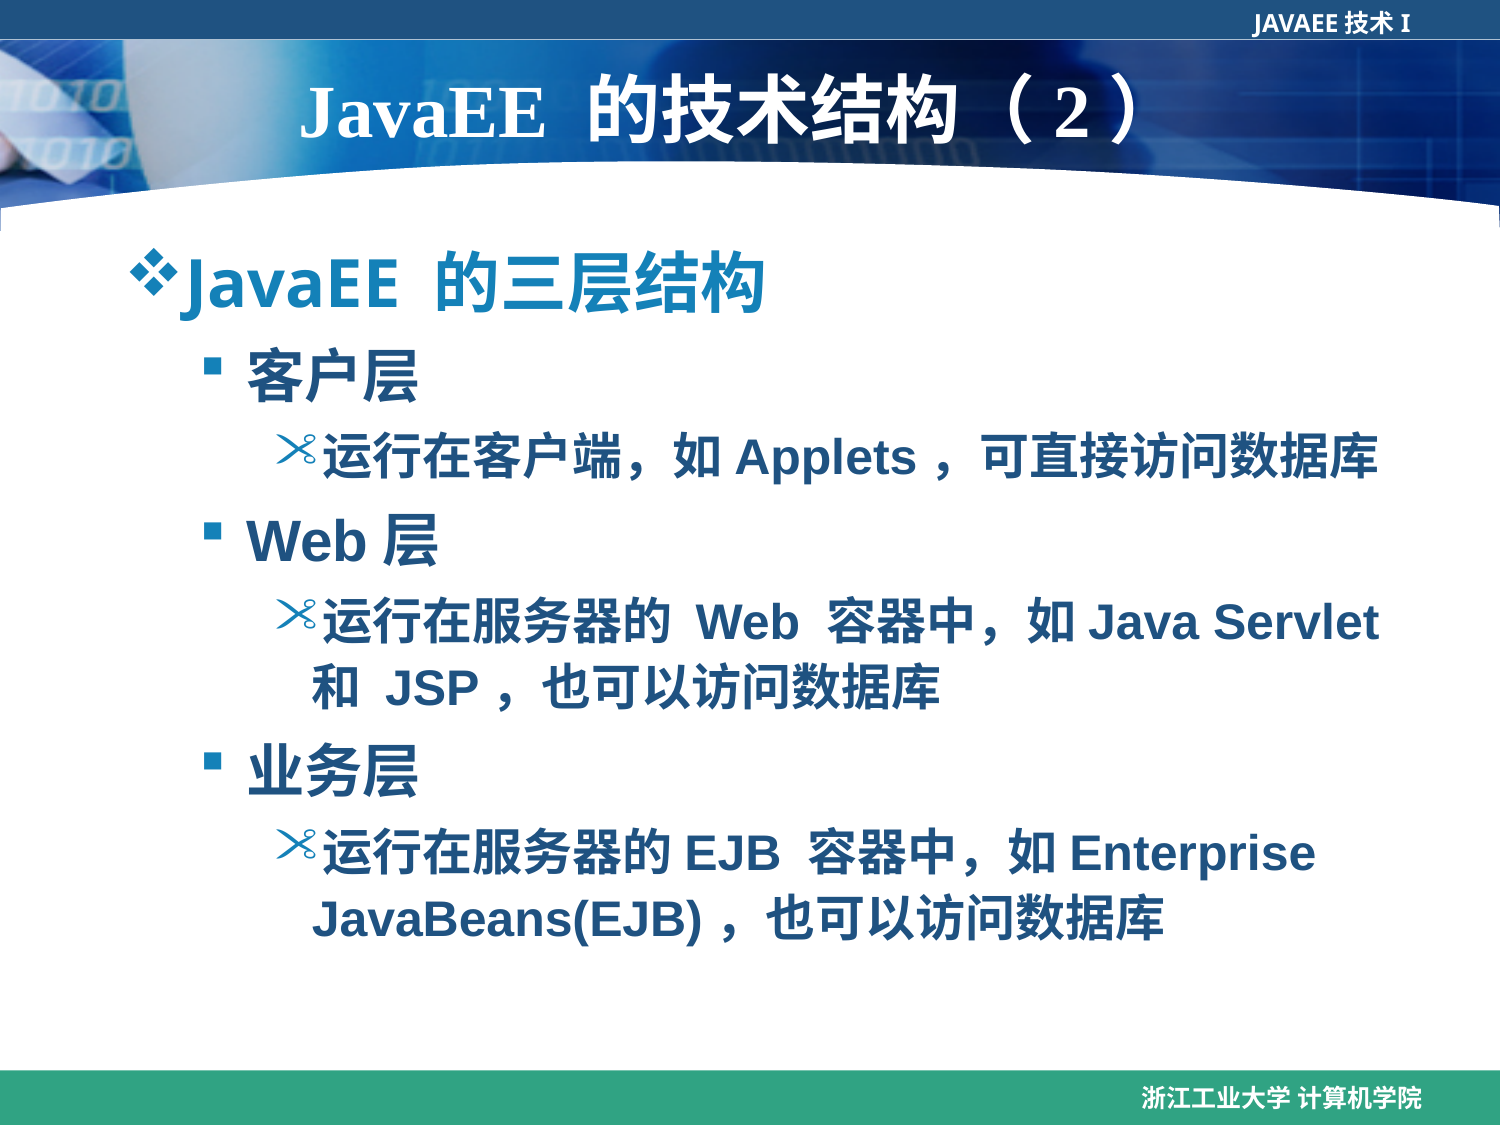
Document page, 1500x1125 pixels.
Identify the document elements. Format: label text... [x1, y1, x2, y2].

list JavaEE 的三层结构 客户层 运行在客户端，如Applets，可直接访问数据库 Web层 运行在服务器的 Web 容器中，如Java Servlet 和 JSP，也可以访问数据库 业务层 运行在服务器的EJB 容器中，如Enterprise JavaBeans(EJB)，也可以访问数据库 [109, 224, 1400, 1005]
picture [0, 40, 1500, 208]
title JavaEE 的技术结构（2） [74, 52, 1426, 163]
